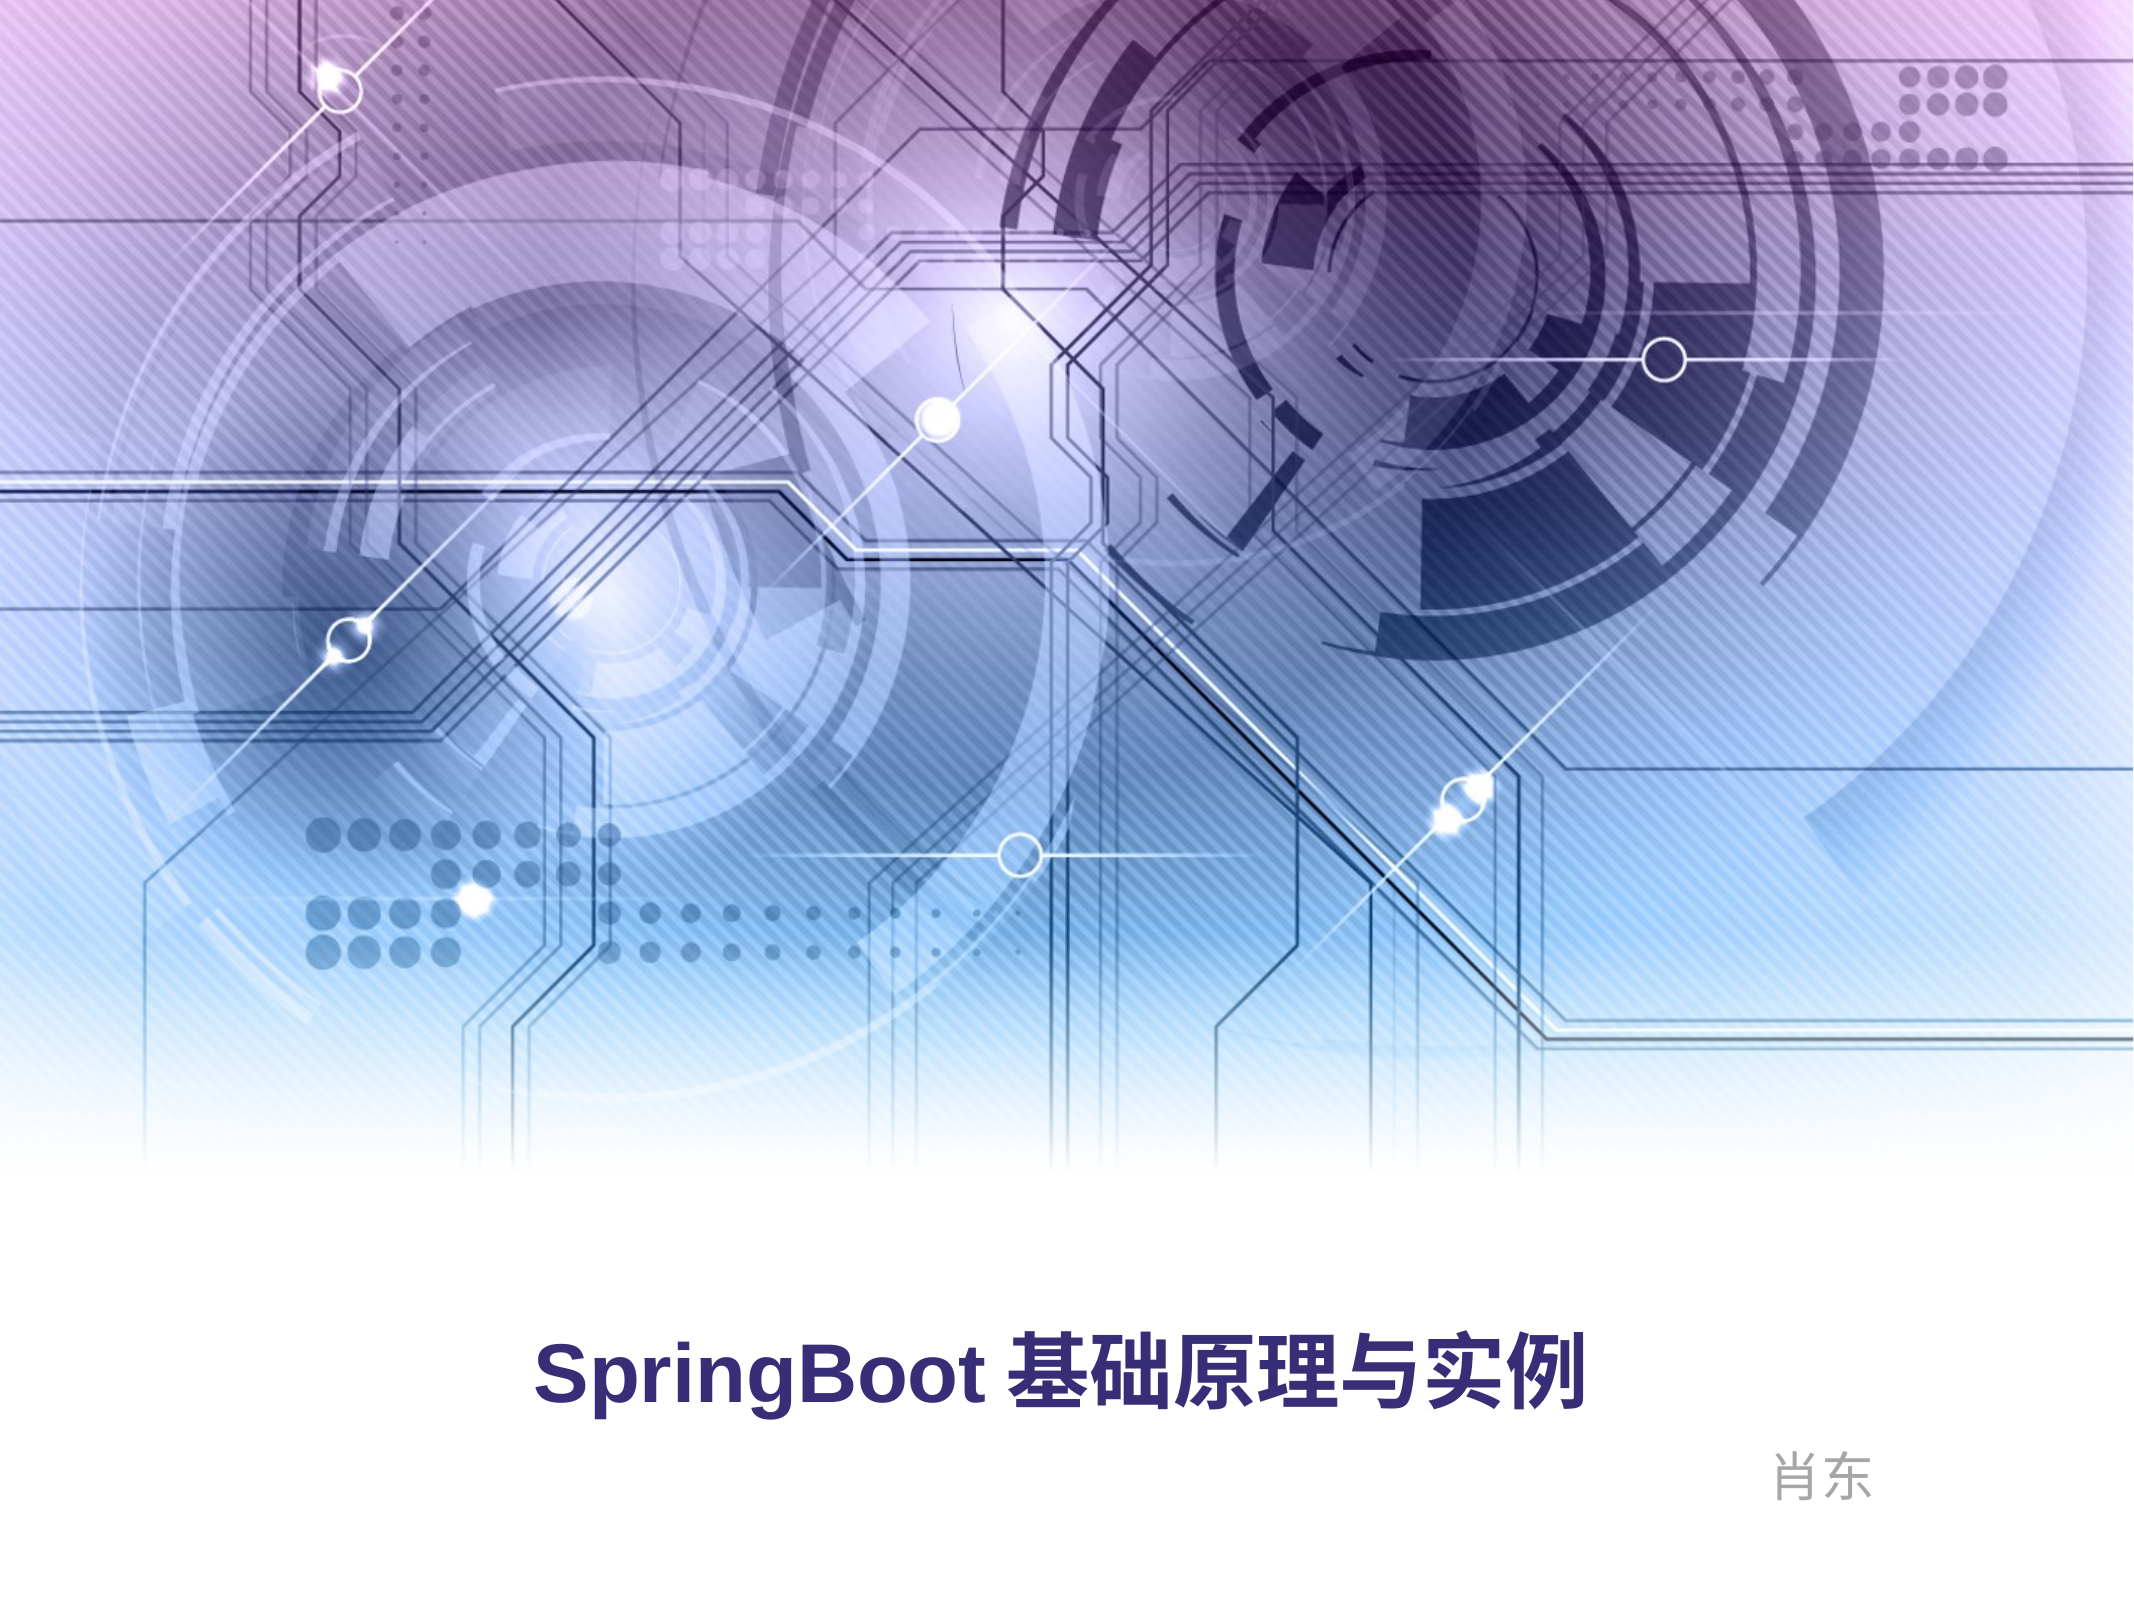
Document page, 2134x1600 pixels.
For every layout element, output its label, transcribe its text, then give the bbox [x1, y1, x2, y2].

picture [0, 0, 2134, 954]
title 微服务的特征 [0, 969, 2134, 981]
subtitle 肖东 [233, 1405, 1890, 1515]
title SpringBoot基础原理与实例 [233, 1201, 1890, 1405]
